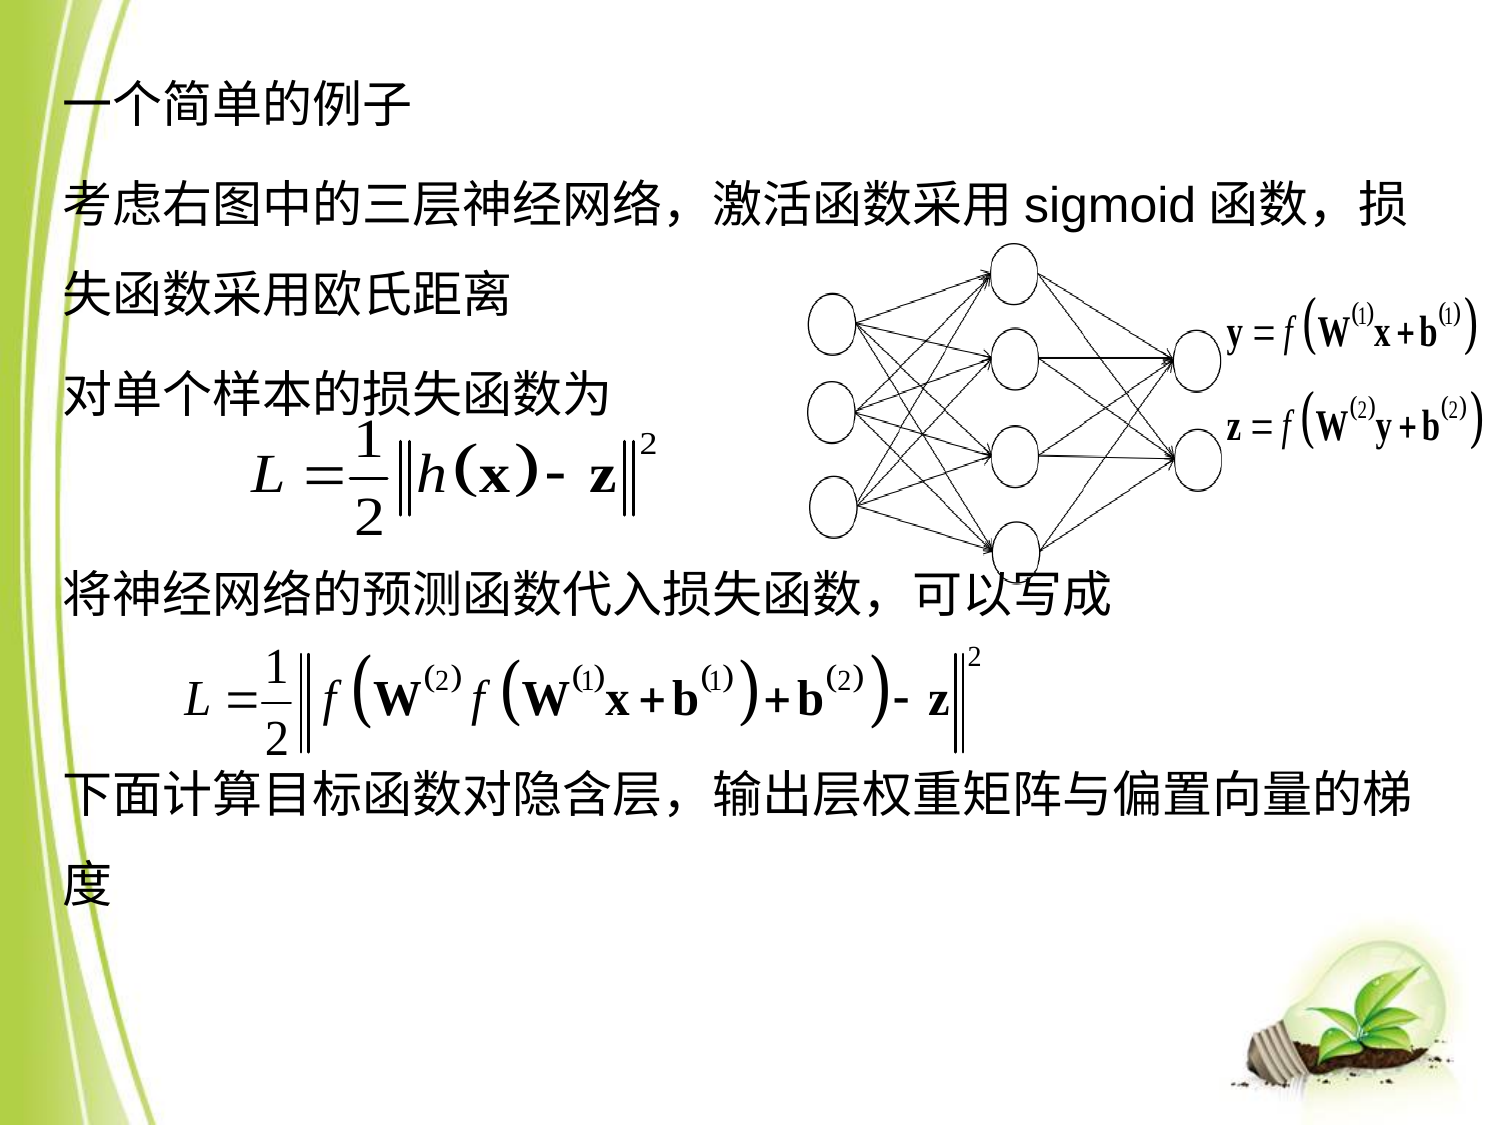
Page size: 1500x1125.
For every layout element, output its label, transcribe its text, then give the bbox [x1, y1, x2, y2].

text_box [175, 631, 991, 767]
list 一个简单的例子 考虑右图中的三层神经网络，激活函数采用sigmoid函数，损失函数采用欧氏距离 对单个样本的损失函数为 将神经网络的预测函数代入损失函数，可以写成 下面计算目标函数对隐含层，输出层权重矩阵与偏置向量的梯度 [47, 35, 1439, 1090]
picture [0, 0, 1500, 1125]
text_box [1221, 291, 1488, 474]
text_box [239, 404, 670, 548]
